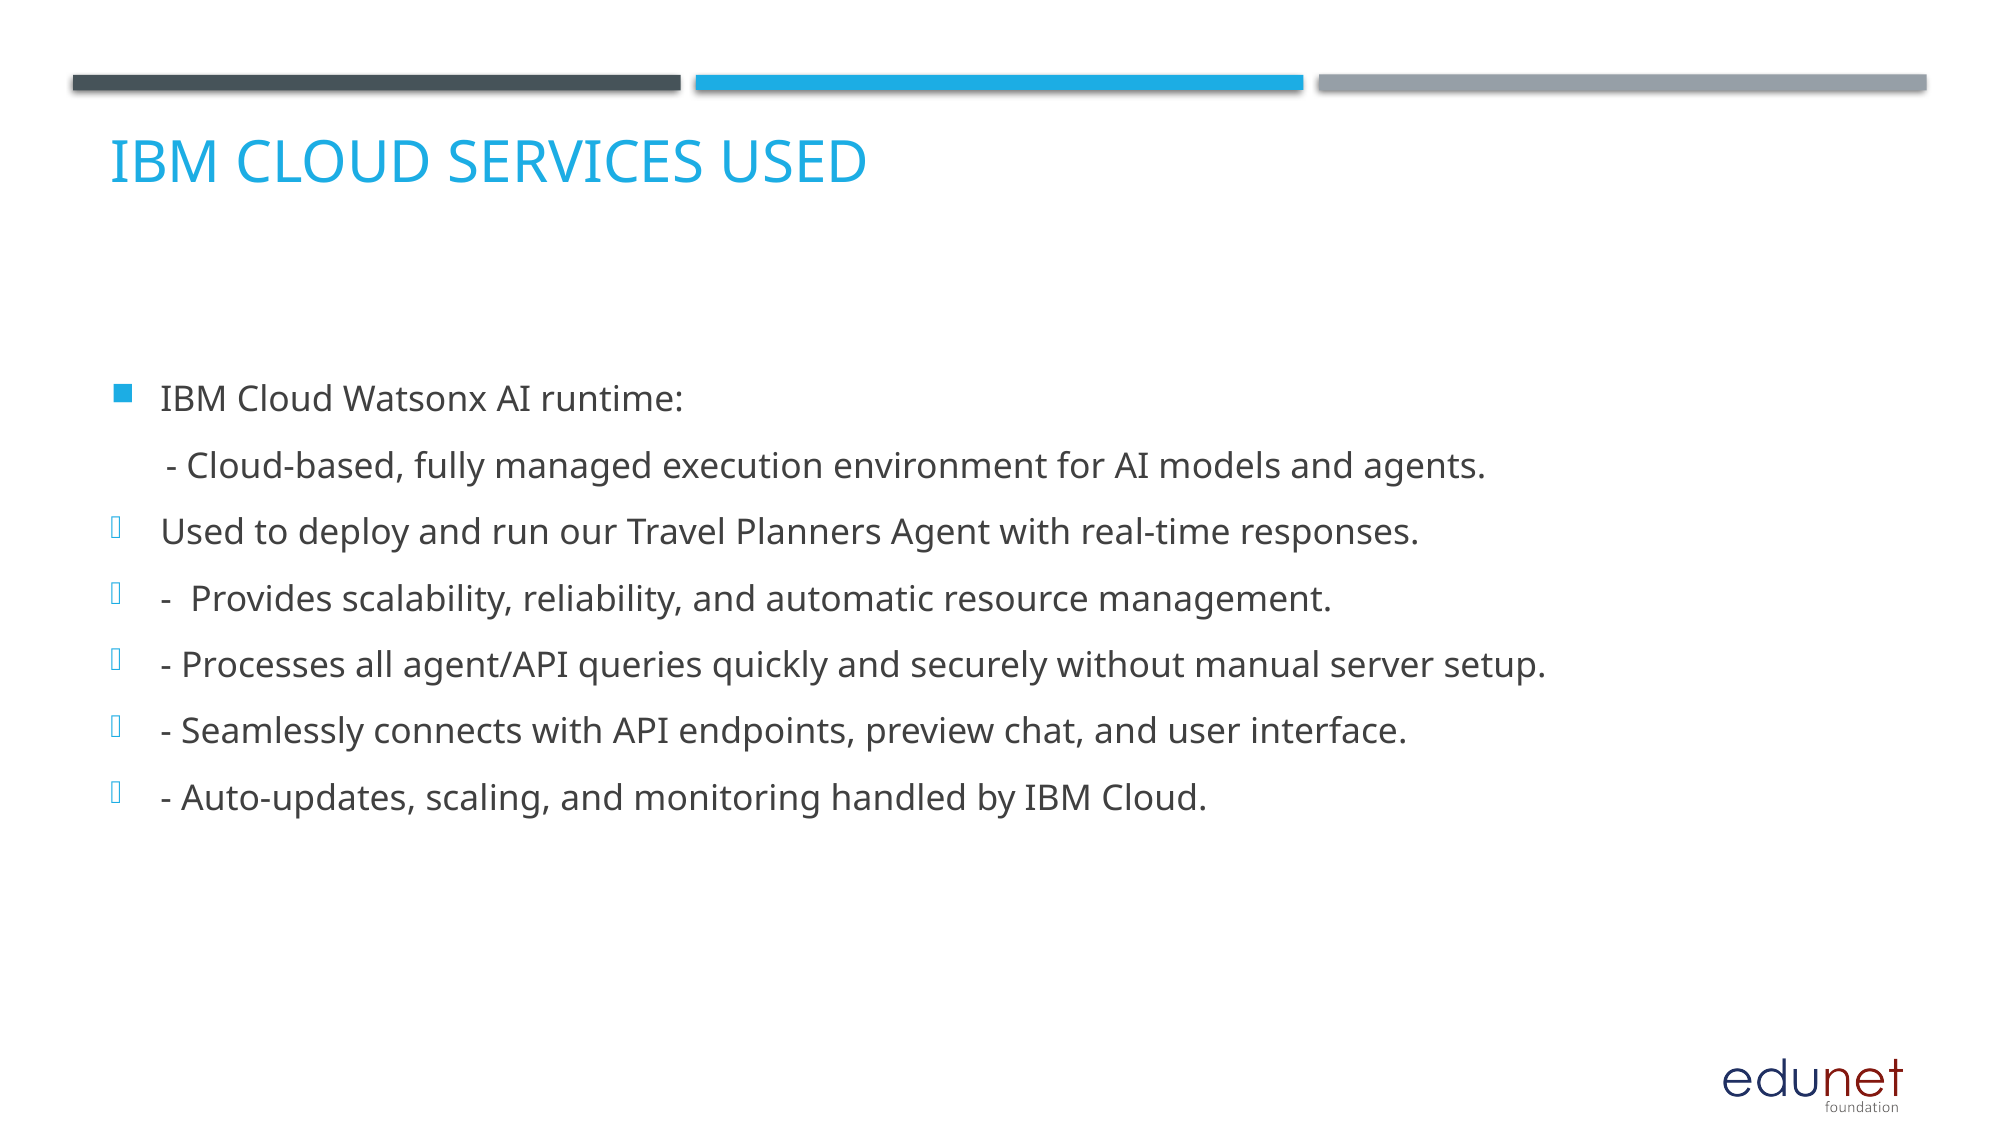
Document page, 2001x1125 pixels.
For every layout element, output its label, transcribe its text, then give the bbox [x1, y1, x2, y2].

list IBM Cloud Watsonx AI runtime: - Cloud-based, fully managed execution environment for AI models and agents. Used to deploy and run our Travel Planners Agent with real-time responses. - Provides scalability, reliability, and automatic resource management. - Processes all agent/API queries quickly and securely without manual server setup. - Seamlessly connects with API endpoints, preview chat, and user interface. - Auto-updates, scaling, and monitoring handled by IBM Cloud. [95, 213, 1905, 981]
title IBM cloud services used [95, 115, 1905, 203]
picture [1719, 1056, 1905, 1116]
